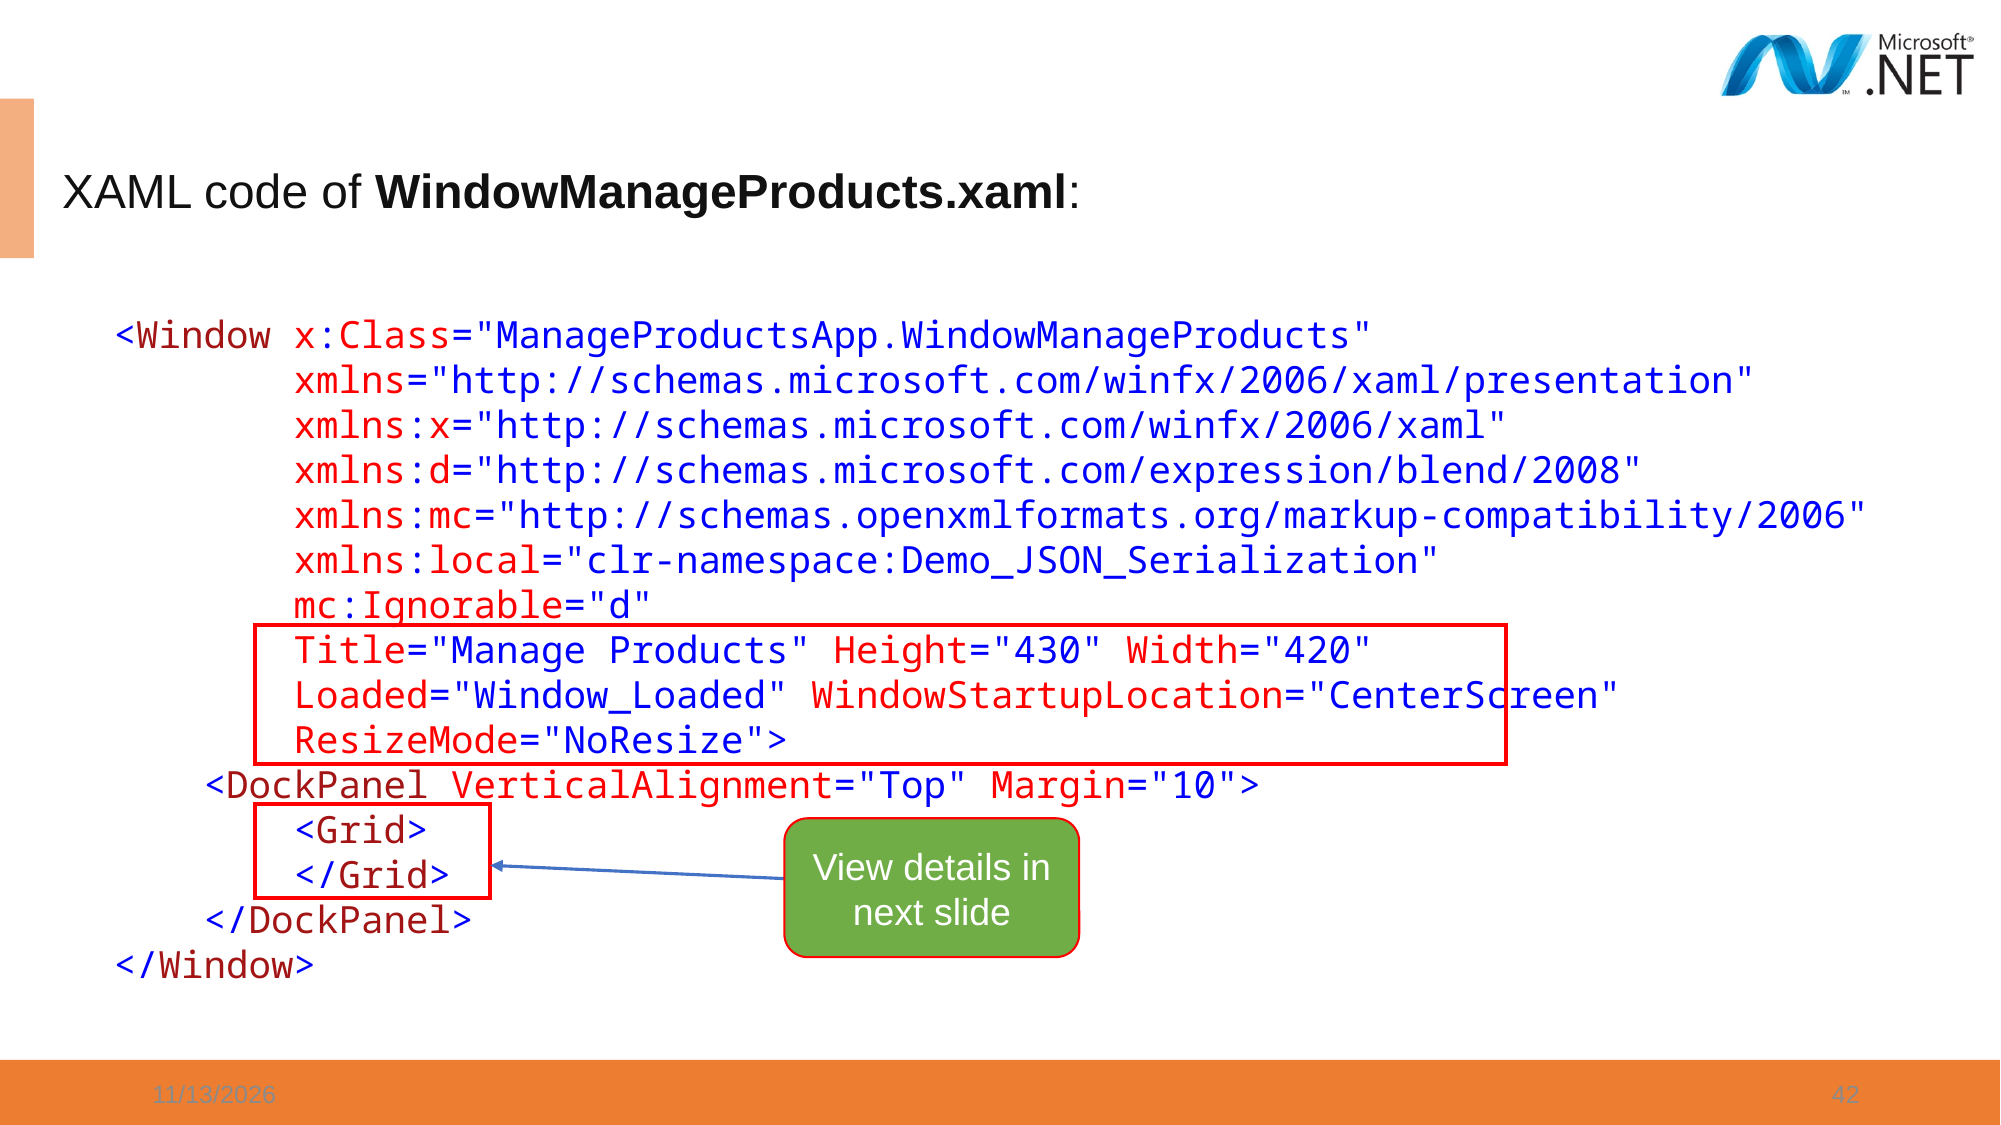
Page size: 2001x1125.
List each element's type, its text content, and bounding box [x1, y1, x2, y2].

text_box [490, 818, 1080, 958]
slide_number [137, 1063, 588, 1123]
text_box XAML code of WindowManageProducts.xaml: [47, 147, 1188, 226]
text_box [254, 624, 1507, 765]
picture [1685, 0, 2001, 129]
slide_number 42 [1424, 1063, 1875, 1123]
text_box [254, 803, 491, 899]
text_box <Window x:Class="ManageProductsApp.WindowManageProducts" xmlns="http://schemas.microsoft.com/winfx/2006/xaml/presentation" xmlns:x="http://schemas.microsoft.com/winfx/2006/xaml" xmlns:d="http://schemas.microsoft.com/expression/blend/2008" xmlns:mc="http://schemas.openxmlformats.org/markup-compatibility/2006" xmlns:local="clr-namespace:Demo_JSON_Serialization" mc:Ignorable="d" Title="Manage Products" Height="430" Width="420" Loaded="Window_Loaded" WindowStartupLocation="CenterScreen" ResizeMode="NoResize"> <DockPanel VerticalAlignment="Top" Margin="10"> <Grid> </Grid> </DockPanel> </Window> [98, 303, 1902, 994]
